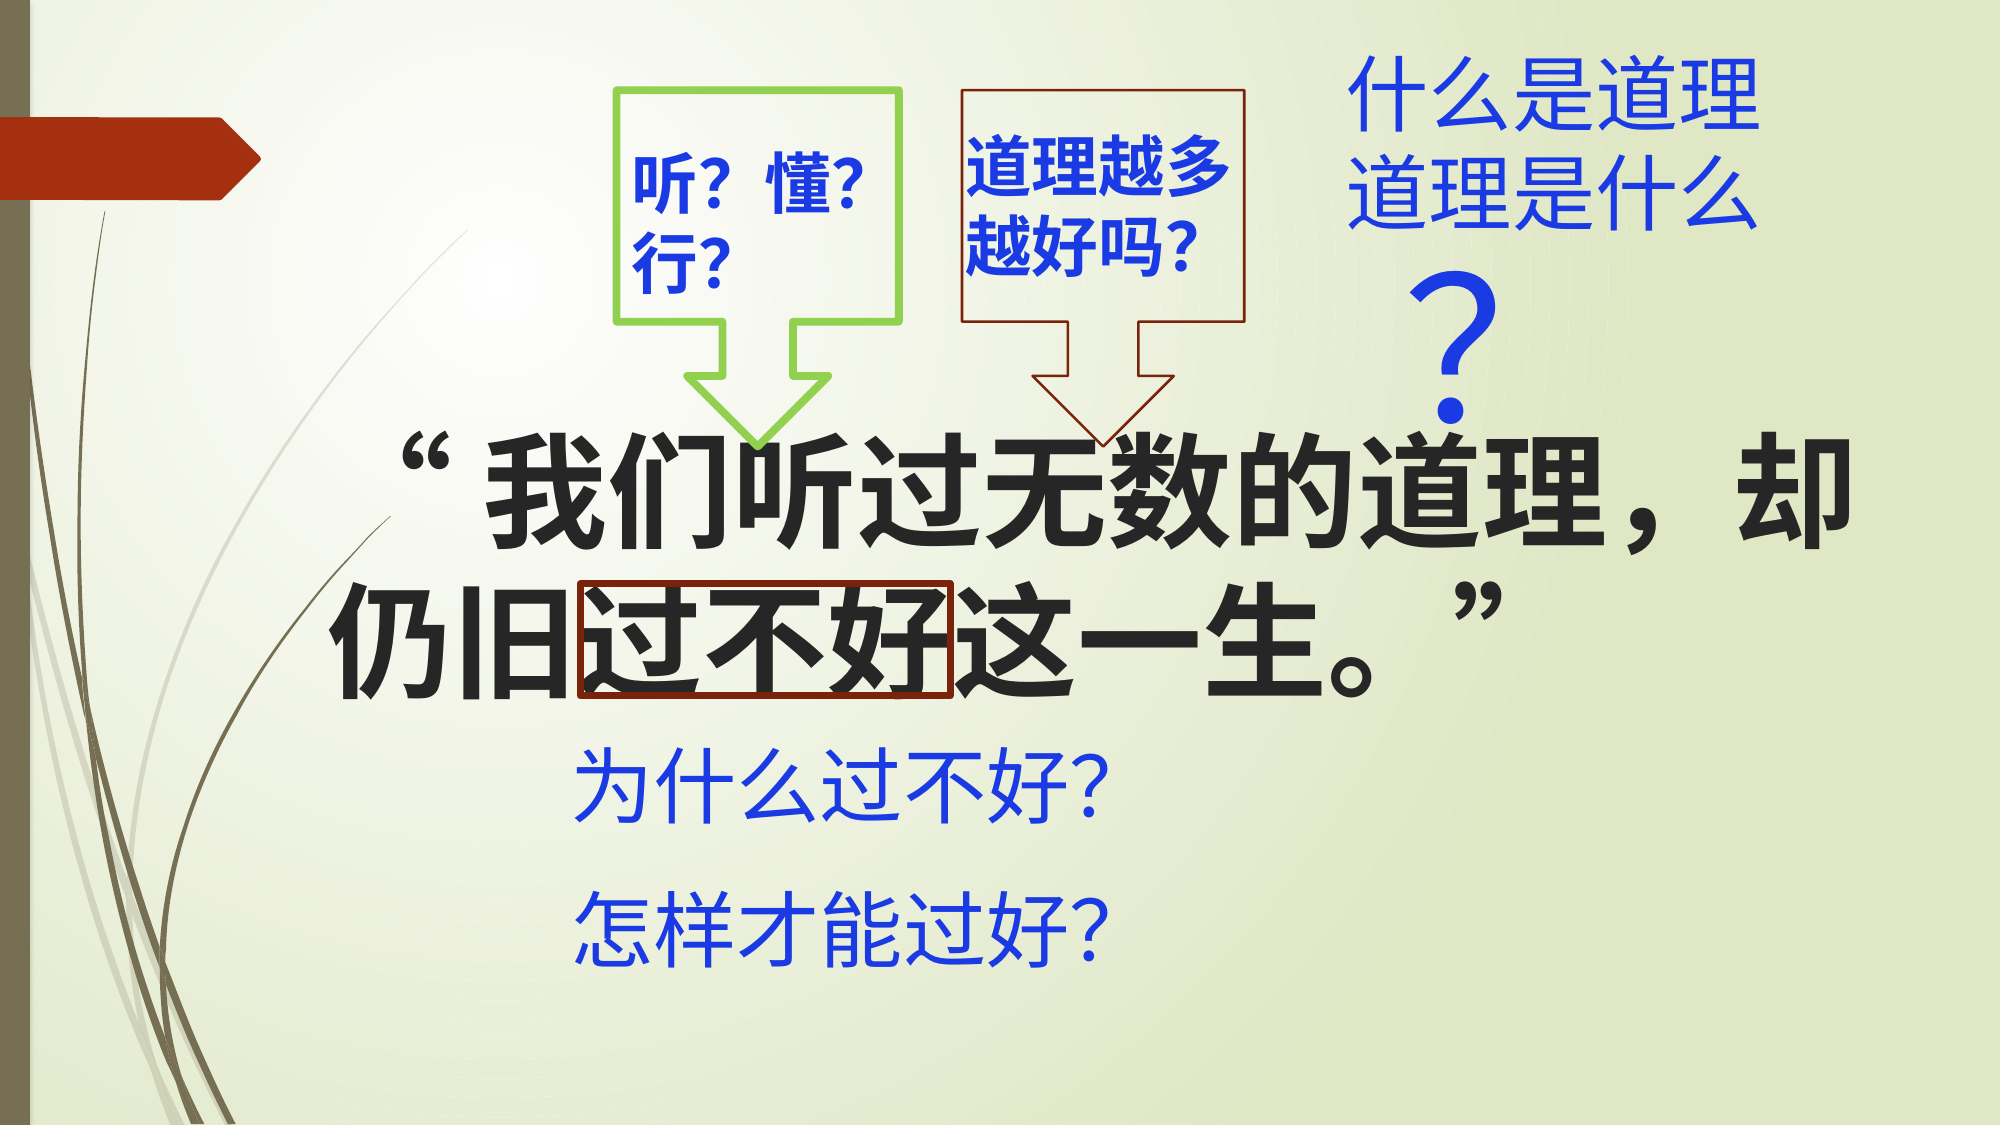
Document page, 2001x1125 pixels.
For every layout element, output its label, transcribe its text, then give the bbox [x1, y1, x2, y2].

text_box 道理越多越好吗？ [950, 117, 1256, 293]
text_box 道理是什么 [1330, 134, 2000, 249]
text_box [960, 293, 1246, 448]
text_box 为什么过不好？ [555, 727, 1389, 842]
text_box 怎样才能过好？ [555, 870, 1389, 986]
text_box [579, 583, 952, 697]
text_box 什么是道理 [1330, 34, 2000, 134]
text_box ？ [1388, 249, 1524, 471]
title “我们听过无数的道理，却仍旧过不好这一生。” [311, 405, 1908, 616]
text_box [960, 88, 1246, 117]
text_box [615, 88, 901, 448]
text_box 听？懂？ 行？ [616, 134, 923, 309]
